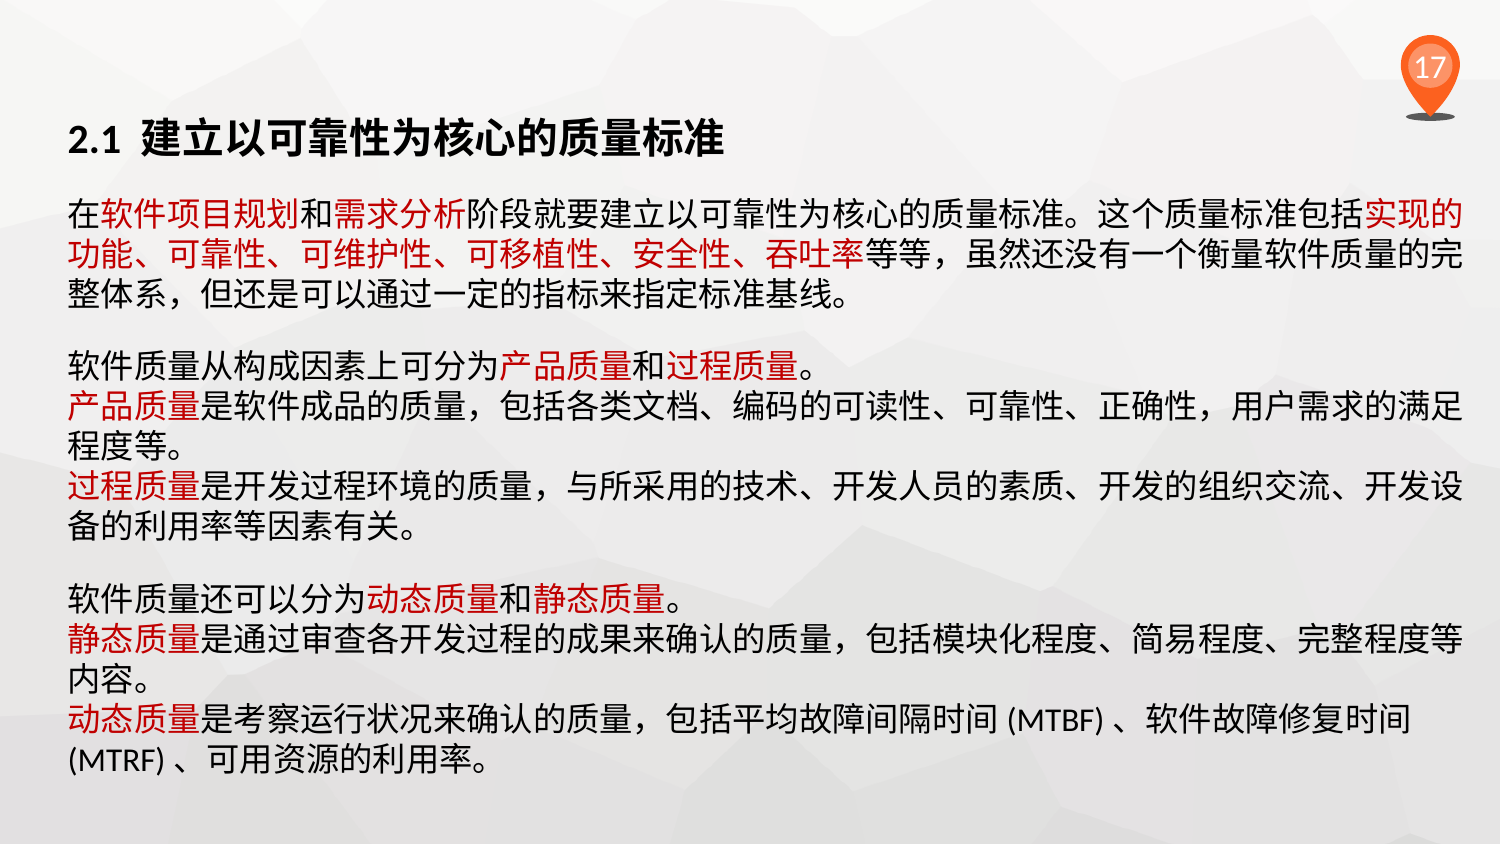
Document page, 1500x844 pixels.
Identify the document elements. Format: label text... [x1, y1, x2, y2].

text_box 2.1 建立以可靠性为核心的质量标准 [52, 104, 775, 170]
text_box 在软件项目规划和需求分析阶段就要建立以可靠性为核心的质量标准。这个质量标准包括实现的功能、可靠性、可维护性、可移植性、安全性、吞吐率等等，虽然还没有一个衡量软件质量的完整体系，但还是可以通过一定的指标来指定标准基线。 [52, 185, 1485, 321]
text_box 软件质量还可以分为动态质量和静态质量。 静态质量是通过审查各开发过程的成果来确认的质量，包括模块化程度、简易程度、完整程度等内容。 动态质量是考察运行状况来确认的质量，包括平均故障间隔时间(MTBF)、软件故障修复时间(MTRF)、可用资源的利用率。 [52, 571, 1485, 786]
picture [0, 0, 1500, 844]
text_box 软件质量从构成因素上可分为产品质量和过程质量。 产品质量是软件成品的质量，包括各类文档、编码的可读性、可靠性、正确性，用户需求的满足程度等。 过程质量是开发过程环境的质量，与所采用的技术、开发人员的素质、开发的组织交流、开发设备的利用率等因素有关。 [52, 338, 1485, 553]
slide_number 17 [1254, 42, 1500, 88]
